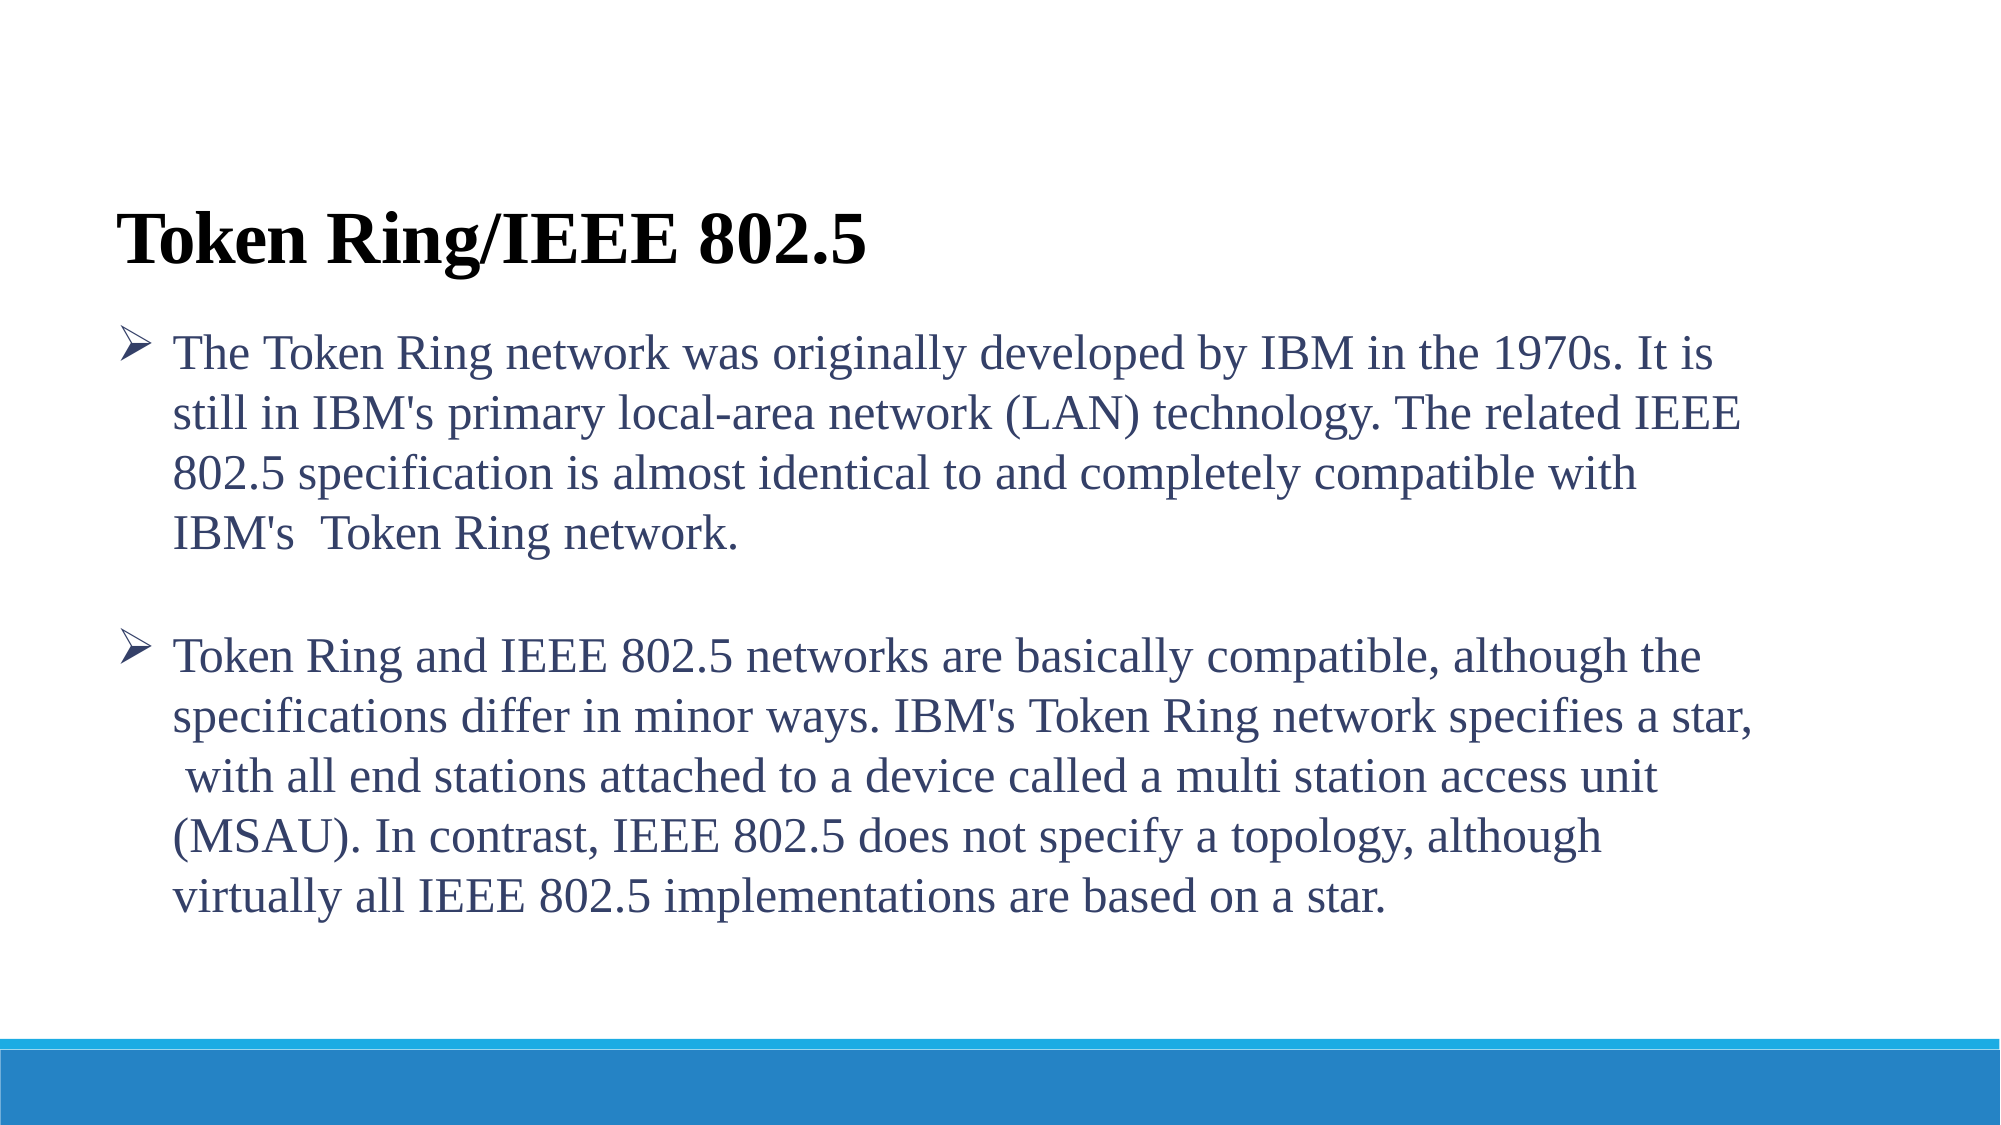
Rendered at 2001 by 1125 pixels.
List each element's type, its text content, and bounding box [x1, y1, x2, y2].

text_box The Token Ring network was originally developed by IBM in the 1970s. It is still in IBM's primary local-area network (LAN) technology. The related IEEE 802.5 specification is almost identical to and completely compatible with IBM's Token Ring network. Token Ring and IEEE 802.5 networks are basically compatible, although the specifications differ in minor ways. IBM's Token Ring network specifies a star, with all end stations attached to a device called a multi station access unit (MSAU). In contrast, IEEE 802.5 does not specify a topology, although virtually all IEEE 802.5 implementations are based on a star. [114, 317, 1771, 923]
title Token Ring/IEEE 802.5 [114, 186, 877, 317]
